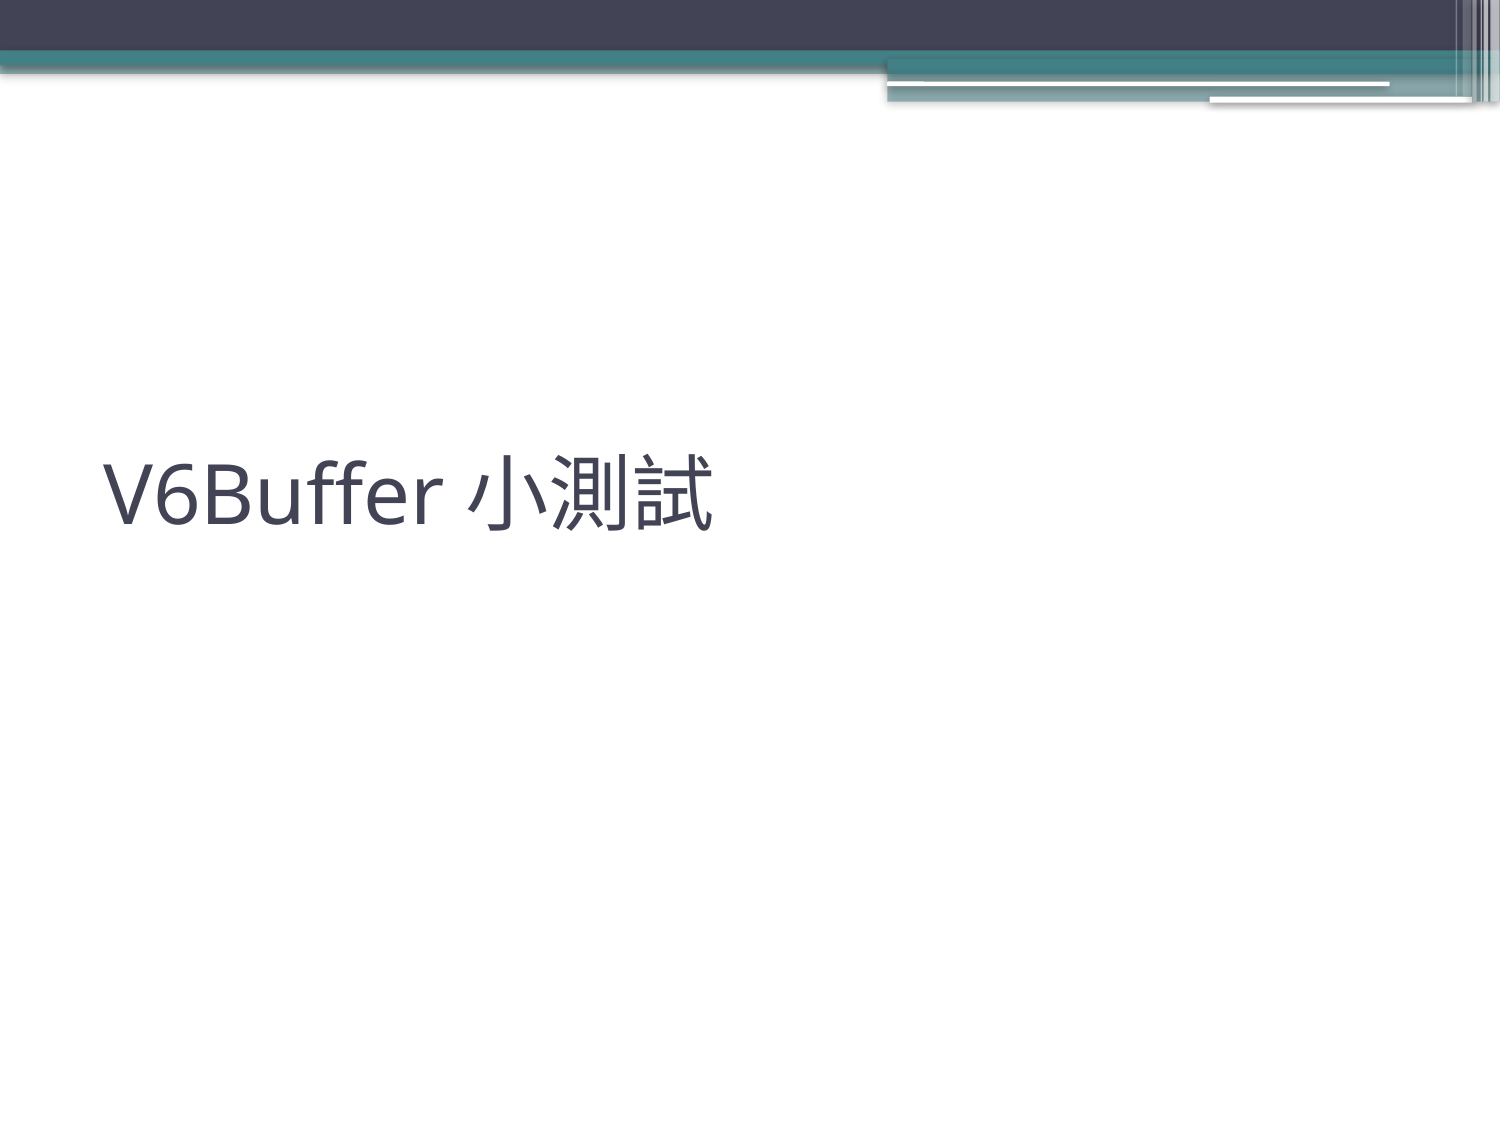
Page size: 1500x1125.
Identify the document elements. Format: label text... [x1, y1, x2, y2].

title V6Buffer小測試 [88, 397, 1439, 585]
